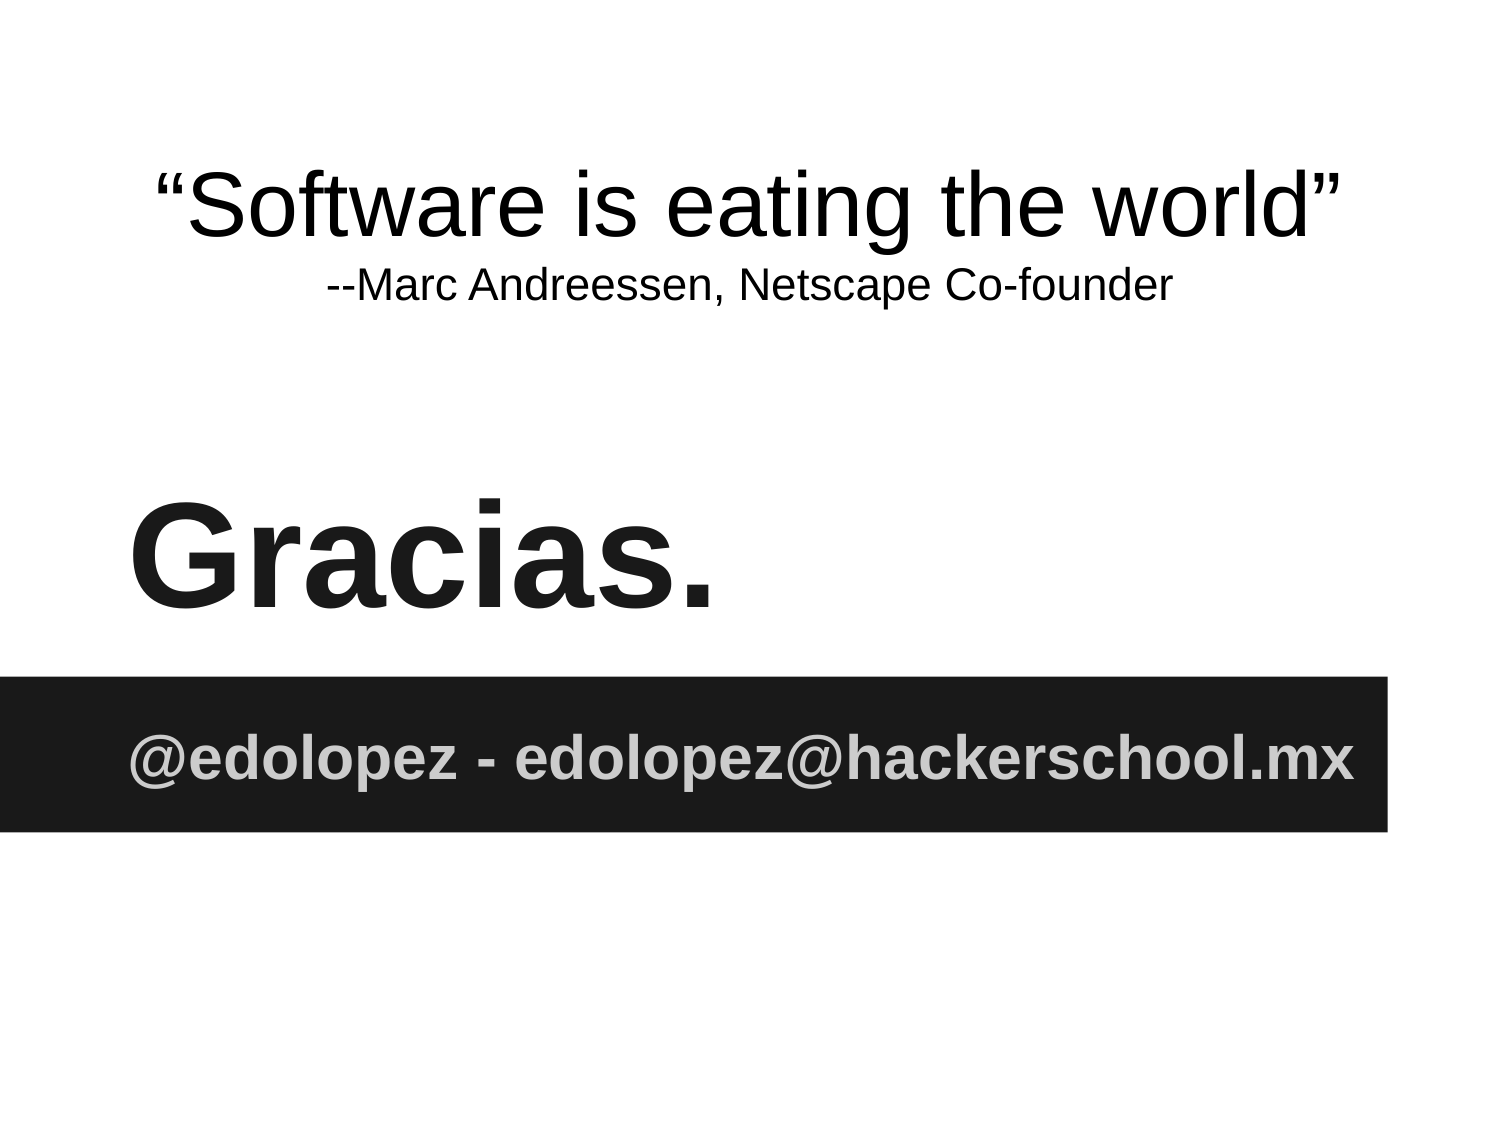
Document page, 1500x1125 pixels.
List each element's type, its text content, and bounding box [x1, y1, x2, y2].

text_box “Software is eating the world” --Marc Andreessen, Netscape Co-founder [85, 129, 1415, 343]
subtitle @edolopez - edolopez@hackerschool.mx [112, 676, 1388, 833]
title Gracias. [112, 343, 1388, 653]
